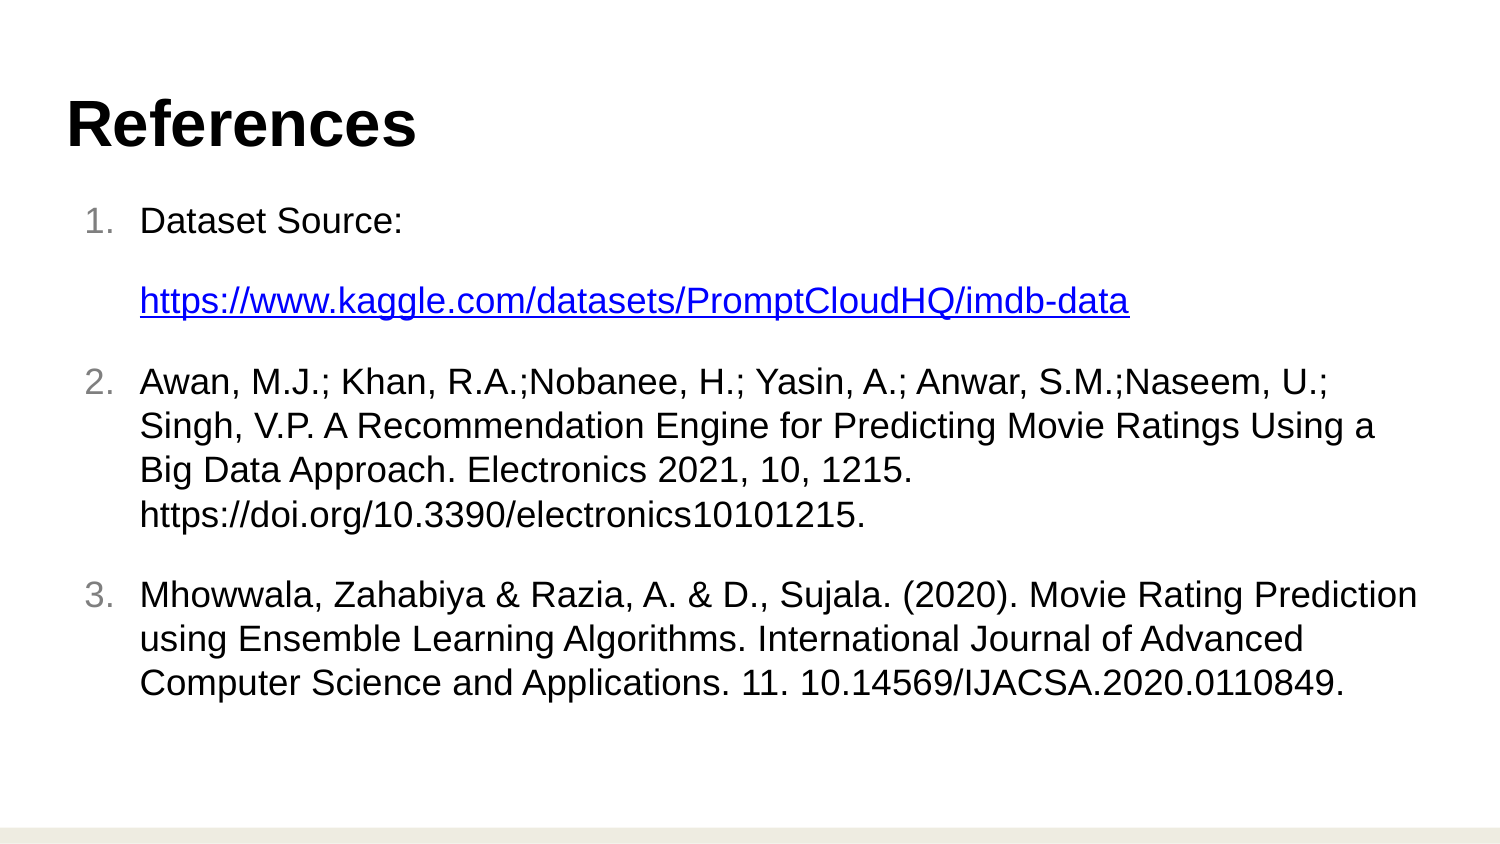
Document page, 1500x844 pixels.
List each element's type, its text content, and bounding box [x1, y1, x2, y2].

list Dataset Source: https://www.kaggle.com/datasets/PromptCloudHQ/imdb-data Awan, M.J.; Khan, R.A.;Nobanee, H.; Yasin, A.; Anwar, S.M.;Naseem, U.; Singh, V.P. A Recommendation Engine for Predicting Movie Ratings Using a Big Data Approach. Electronics 2021, 10, 1215. https://doi.org/10.3390/electronics10101215. Mhowwala, Zahabiya & Razia, A. & D., Sujala. (2020). Movie Rating Prediction using Ensemble Learning Algorithms. International Journal of Advanced Computer Science and Applications. 11. 10.14569/IJACSA.2020.0110849. [51, 189, 1449, 750]
title References [51, 72, 1449, 167]
